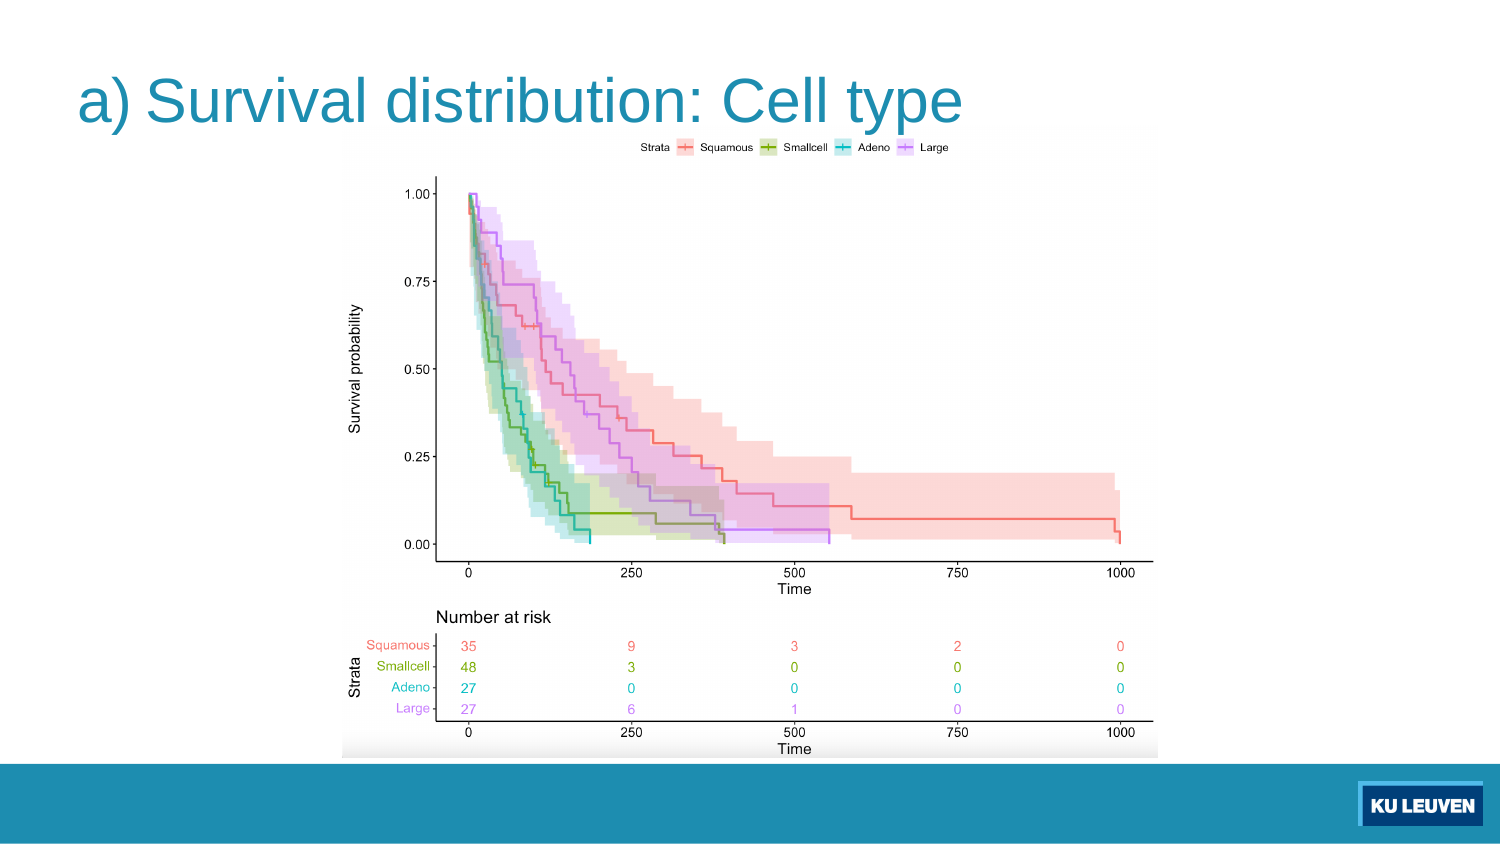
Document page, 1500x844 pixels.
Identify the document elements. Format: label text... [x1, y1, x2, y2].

title Survival distribution: Cell type [70, 26, 1430, 169]
picture [1358, 781, 1483, 826]
picture [341, 125, 1158, 758]
